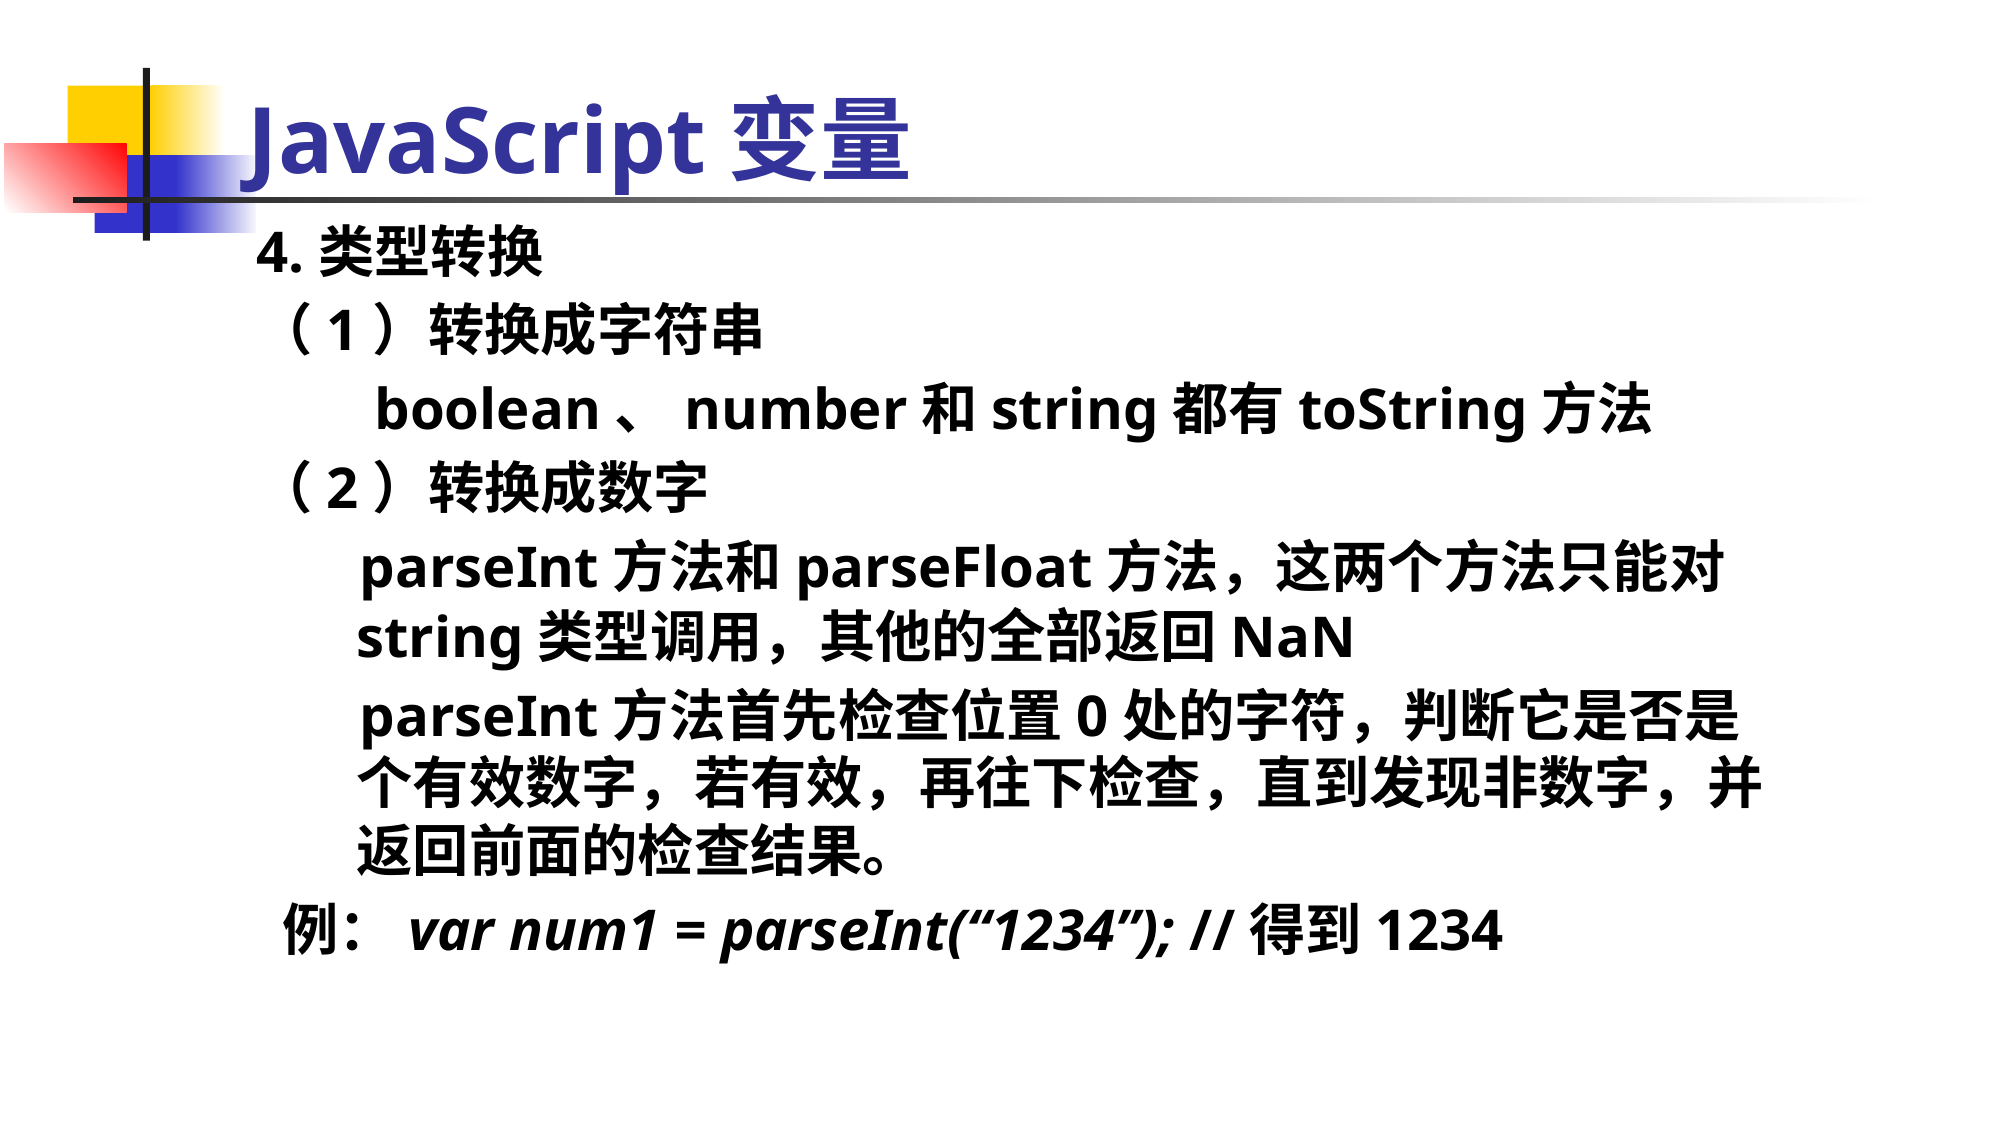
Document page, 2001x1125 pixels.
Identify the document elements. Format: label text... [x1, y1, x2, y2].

list 4.类型转换 （1）转换成字符串 boolean、number和string都有toString方法 （2）转换成数字 parseInt方法和parseFloat方法，这两个方法只能对string类型调用，其他的全部返回NaN parseInt方法首先检查位置0处的字符，判断它是否是个有效数字，若有效，再往下检查，直到发现非数字，并返回前面的检查结果。 例：var num1 = parseInt(“1234”); //得到1234 [241, 208, 1812, 1012]
text_box JavaScript变量 [232, 74, 1333, 193]
